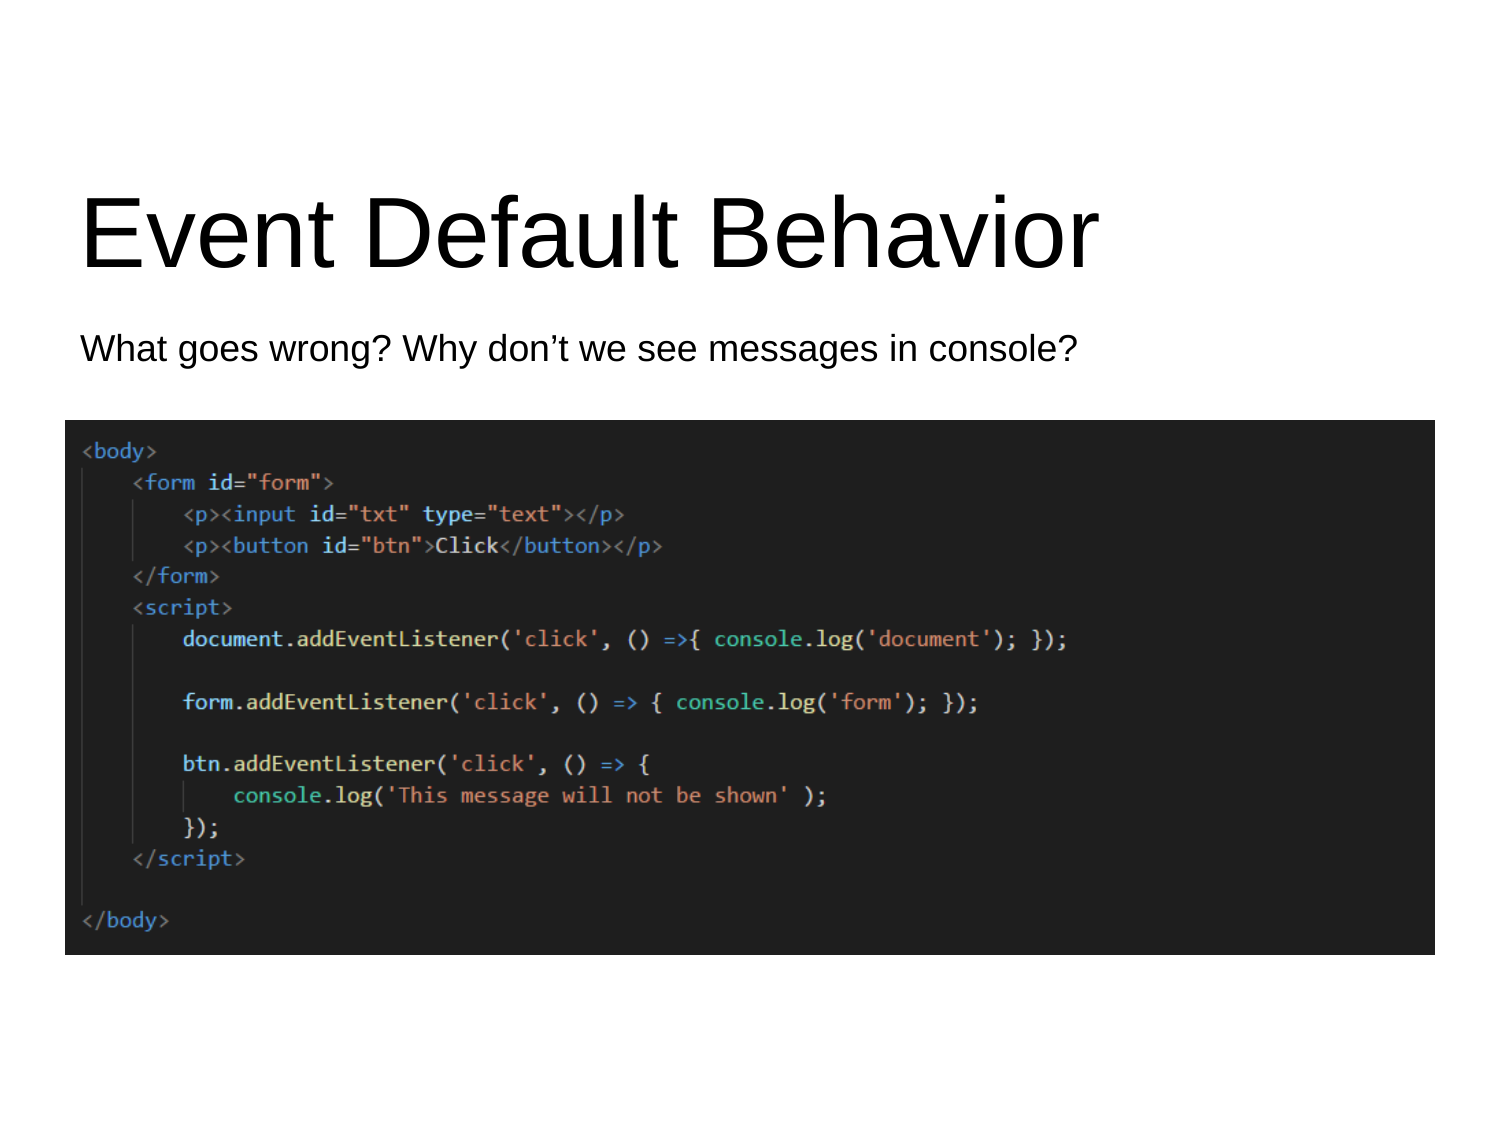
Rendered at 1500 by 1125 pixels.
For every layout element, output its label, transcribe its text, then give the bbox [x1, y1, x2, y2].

text_box Event Default Behavior [65, 153, 1458, 303]
text_box What goes wrong? Why don’t we see messages in console? [65, 309, 1399, 385]
picture [64, 420, 1436, 955]
